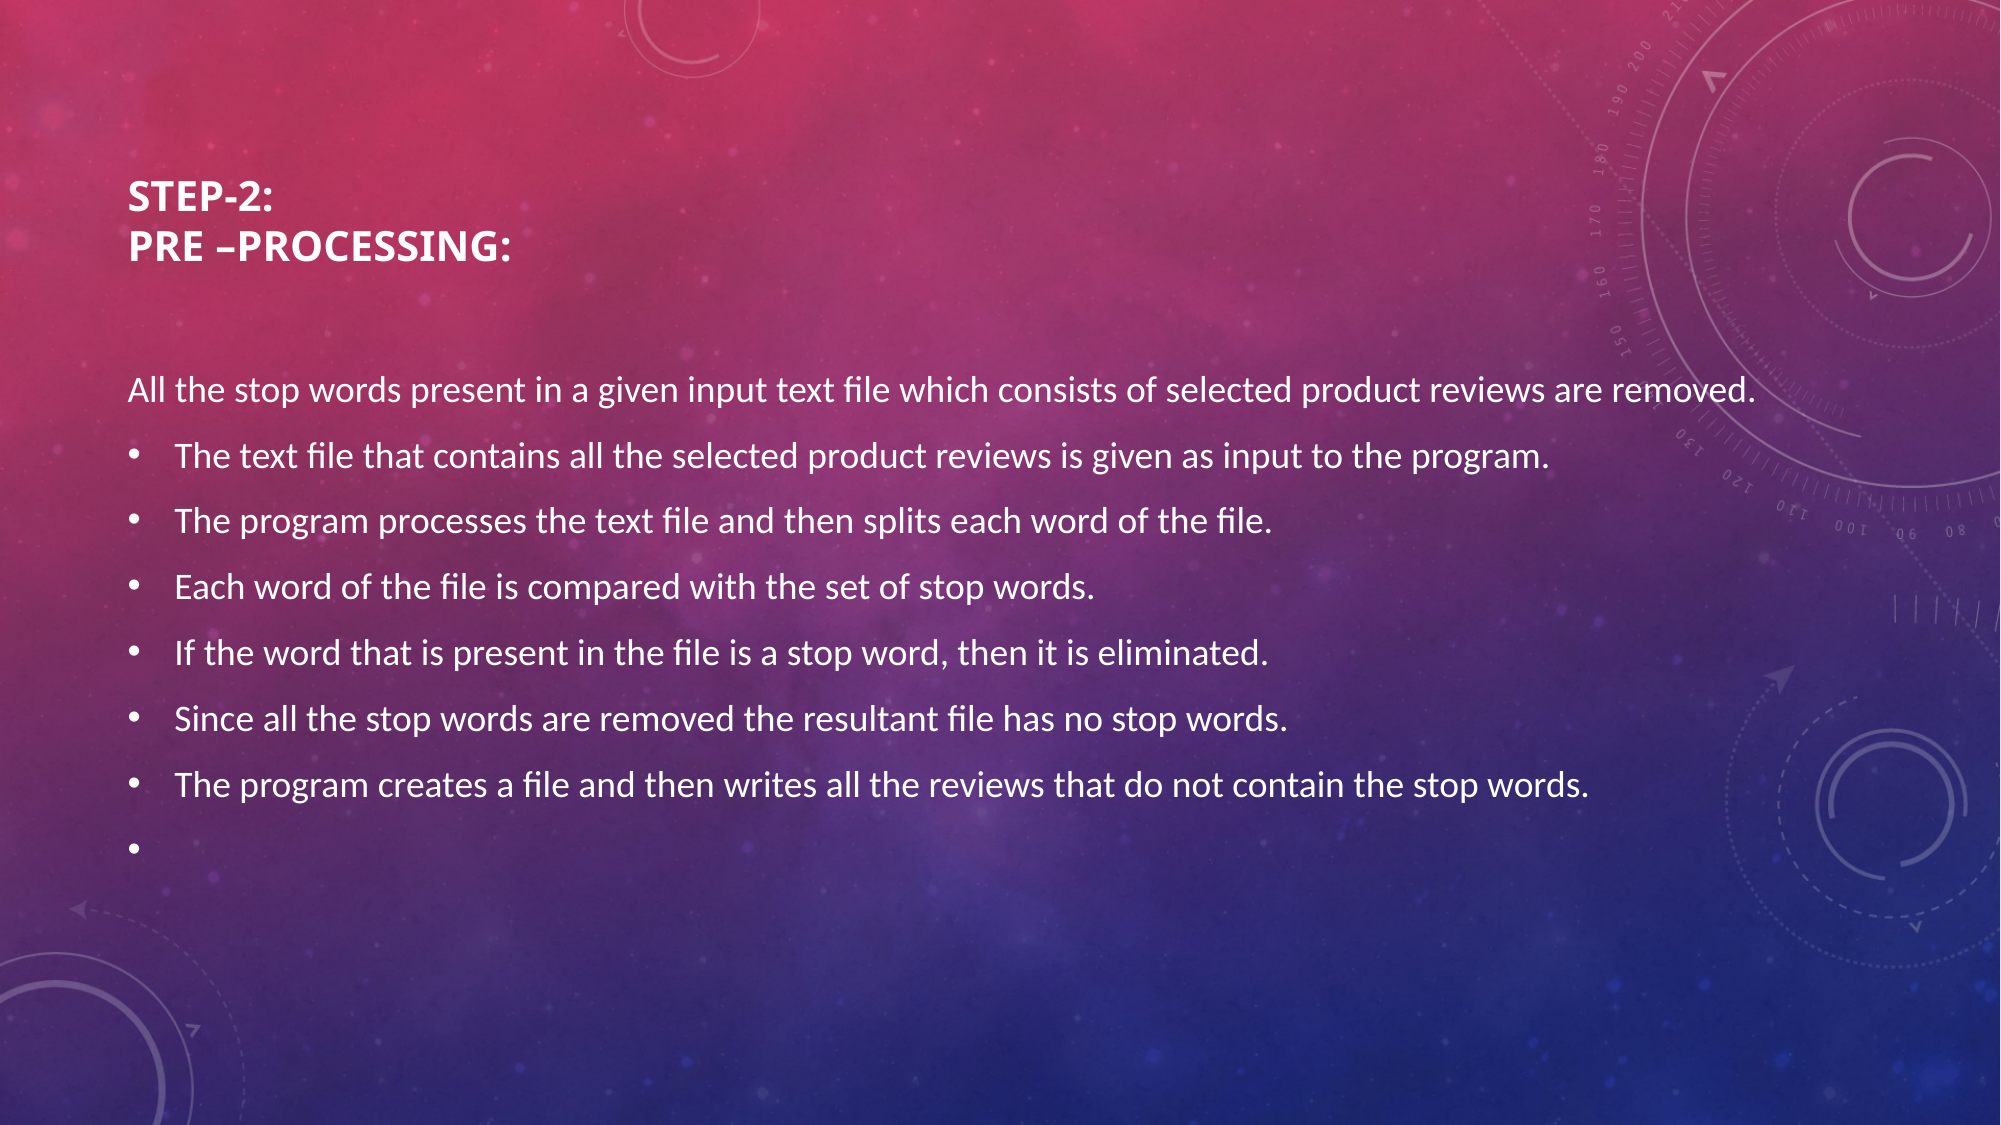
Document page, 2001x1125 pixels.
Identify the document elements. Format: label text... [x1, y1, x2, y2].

title Step-2: Pre –Processing: [112, 99, 1775, 339]
picture [0, 0, 2001, 1125]
list All the stop words present in a given input text file which consists of selected product reviews are removed. The text file that contains all the selected product reviews is given as input to the program. The program processes the text file and then splits each word of the file. Each word of the file is compared with the set of stop words. If the word that is present in the file is a stop word, then it is eliminated. Since all the stop words are removed the resultant file has no stop words. The program creates a file and then writes all the reviews that do not contain the stop words. [112, 351, 1775, 950]
